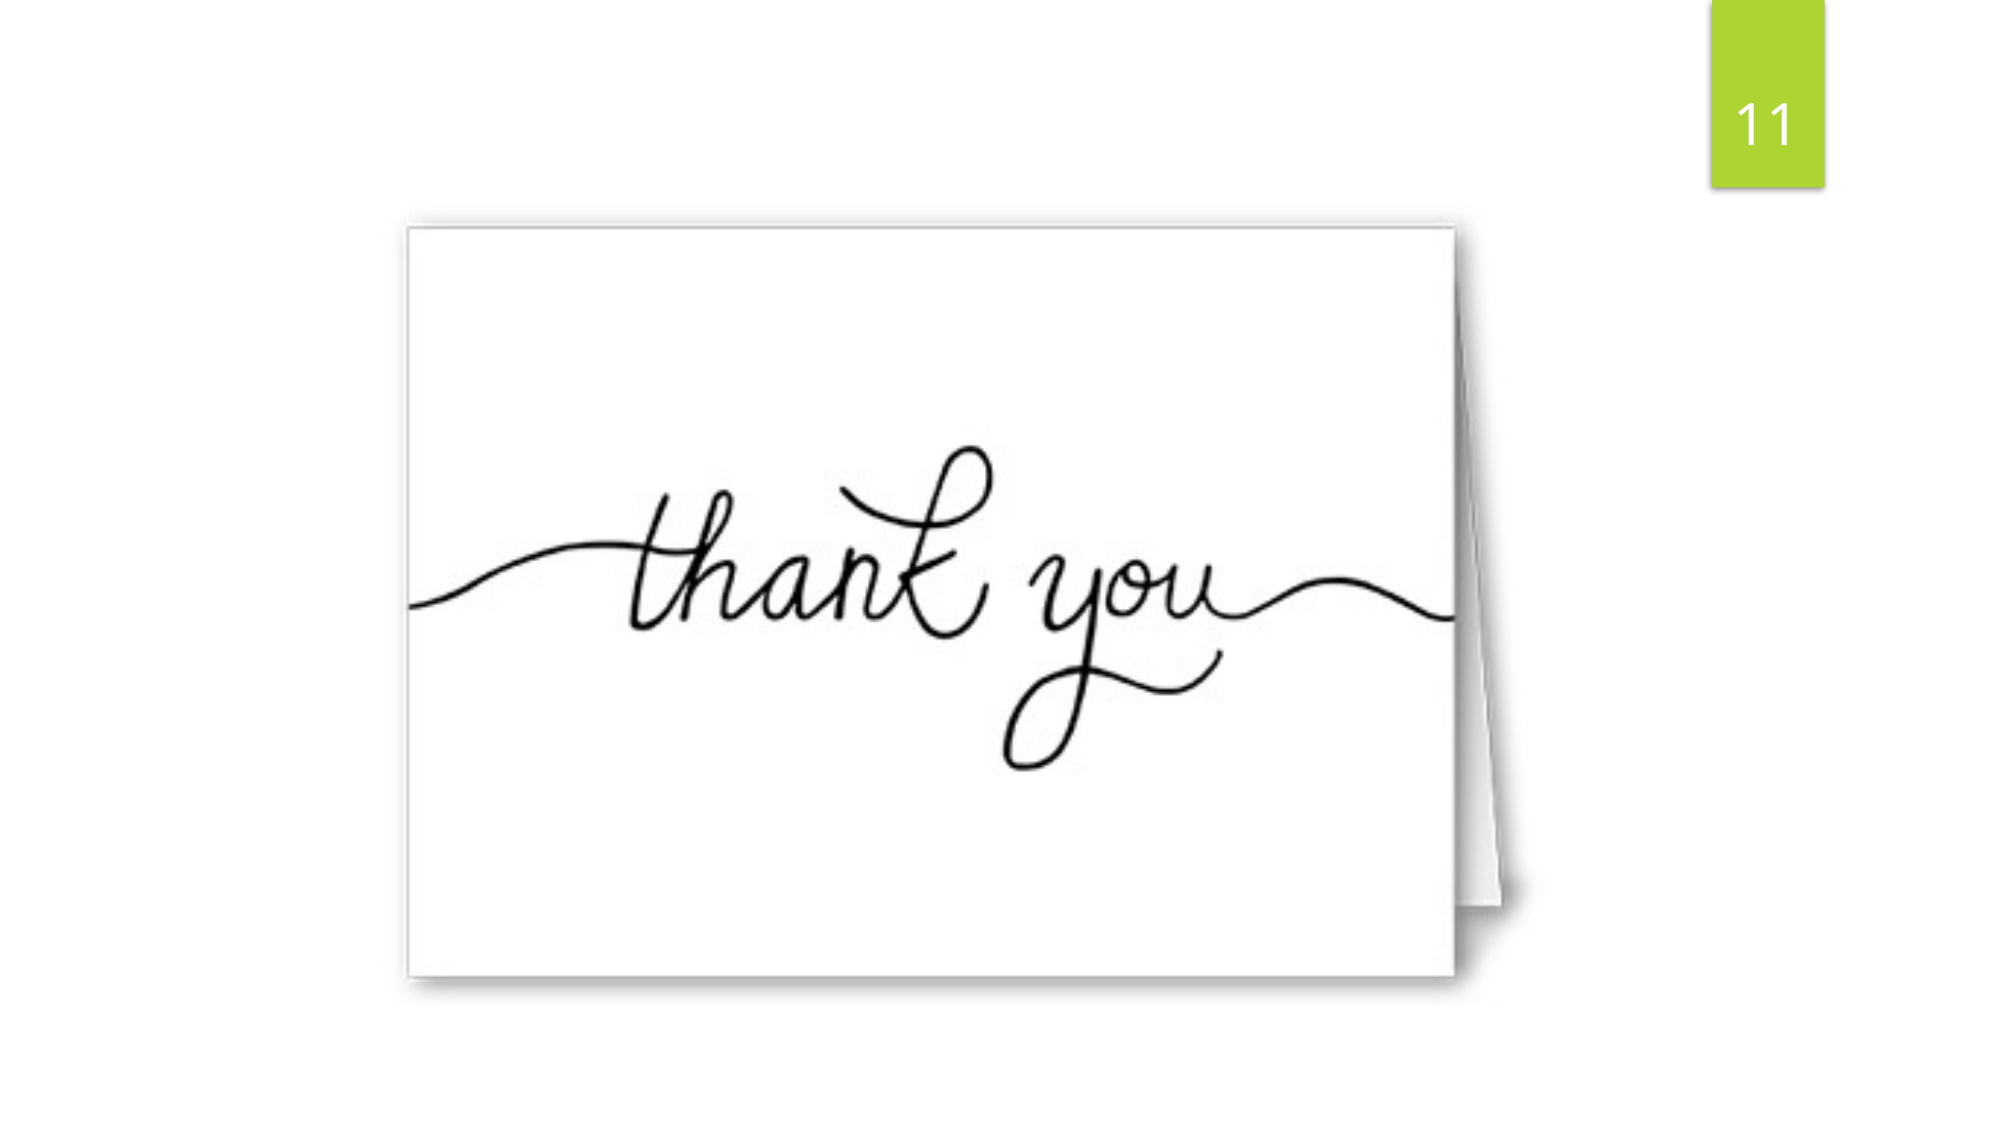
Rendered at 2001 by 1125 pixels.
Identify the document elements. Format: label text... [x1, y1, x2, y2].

picture [381, 188, 1553, 1021]
slide_number 11 [1698, 48, 1836, 175]
